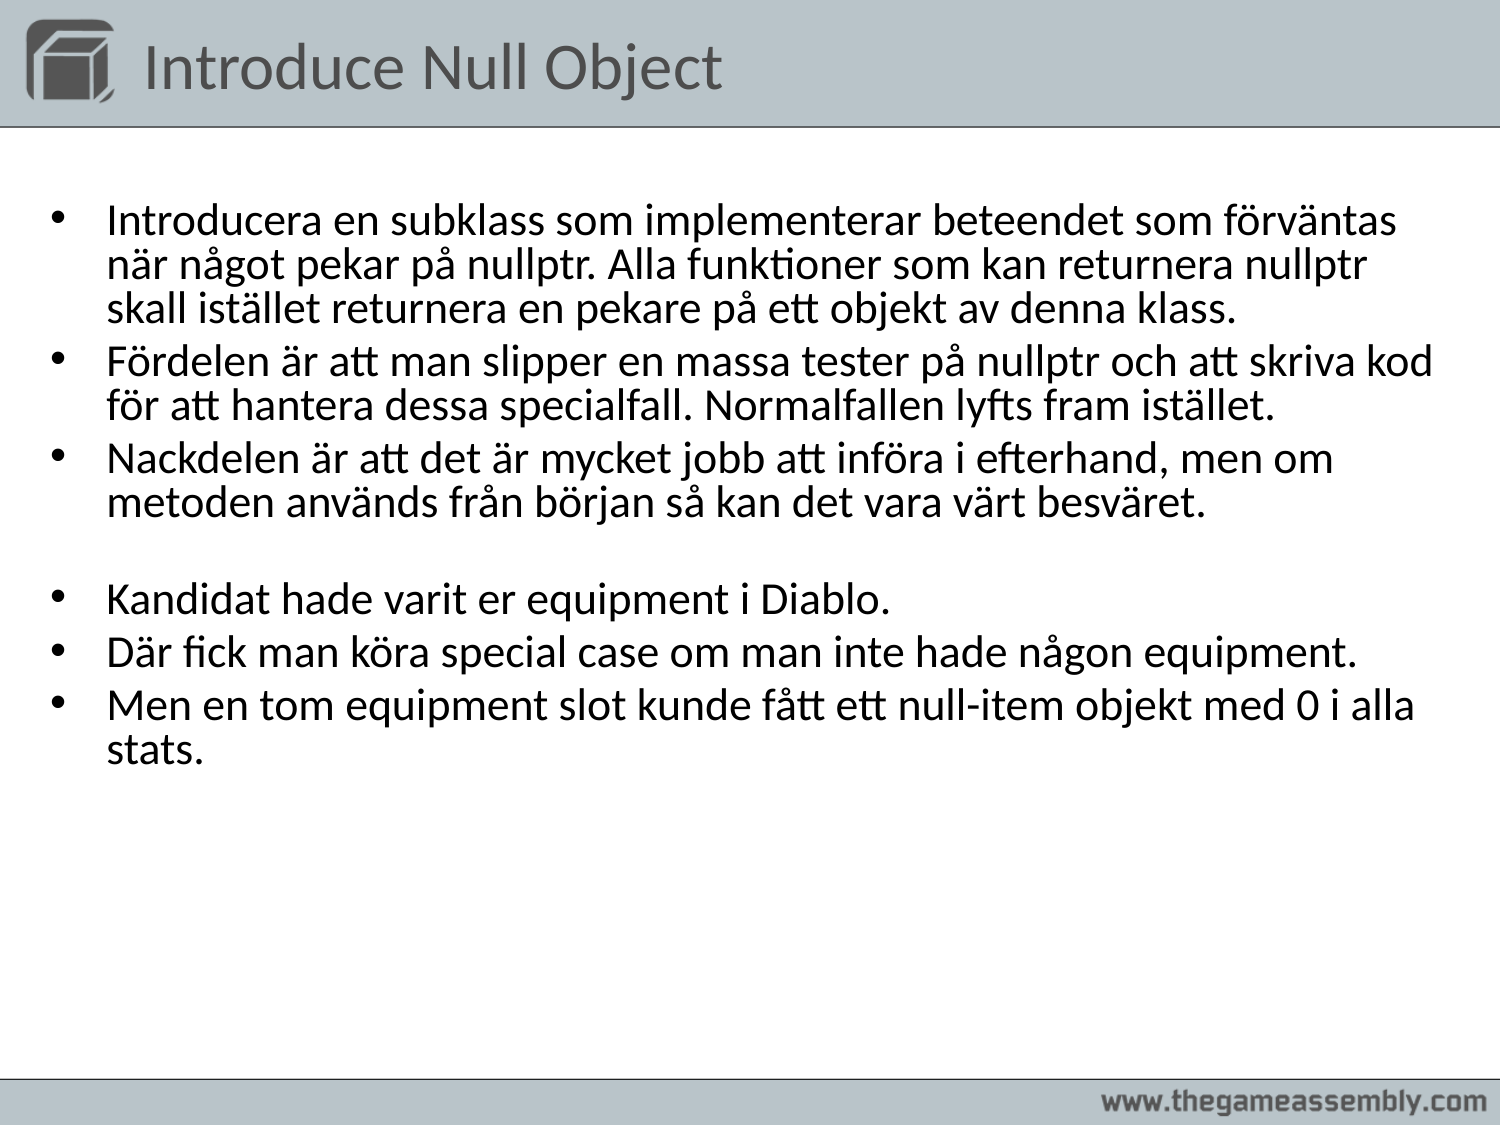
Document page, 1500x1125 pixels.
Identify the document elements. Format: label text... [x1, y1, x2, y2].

list Introducera en subklass som implementerar beteendet som förväntas när något pekar på nullptr. Alla funktioner som kan returnera nullptr skall istället returnera en pekare på ett objekt av denna klass. Fördelen är att man slipper en massa tester på nullptr och att skriva kod för att hantera dessa specialfall. Normalfallen lyfts fram istället. Nackdelen är att det är mycket jobb att införa i efterhand, men om metoden används från början så kan det vara värt besväret. Kandidat hade varit er equipment i Diablo. Där fick man köra special case om man inte hade någon equipment. Men en tom equipment slot kunde fått ett null-item objekt med 0 i alla stats. [34, 128, 1466, 1079]
picture [0, 0, 1500, 1125]
title Introduce Null Object [128, 0, 1500, 126]
